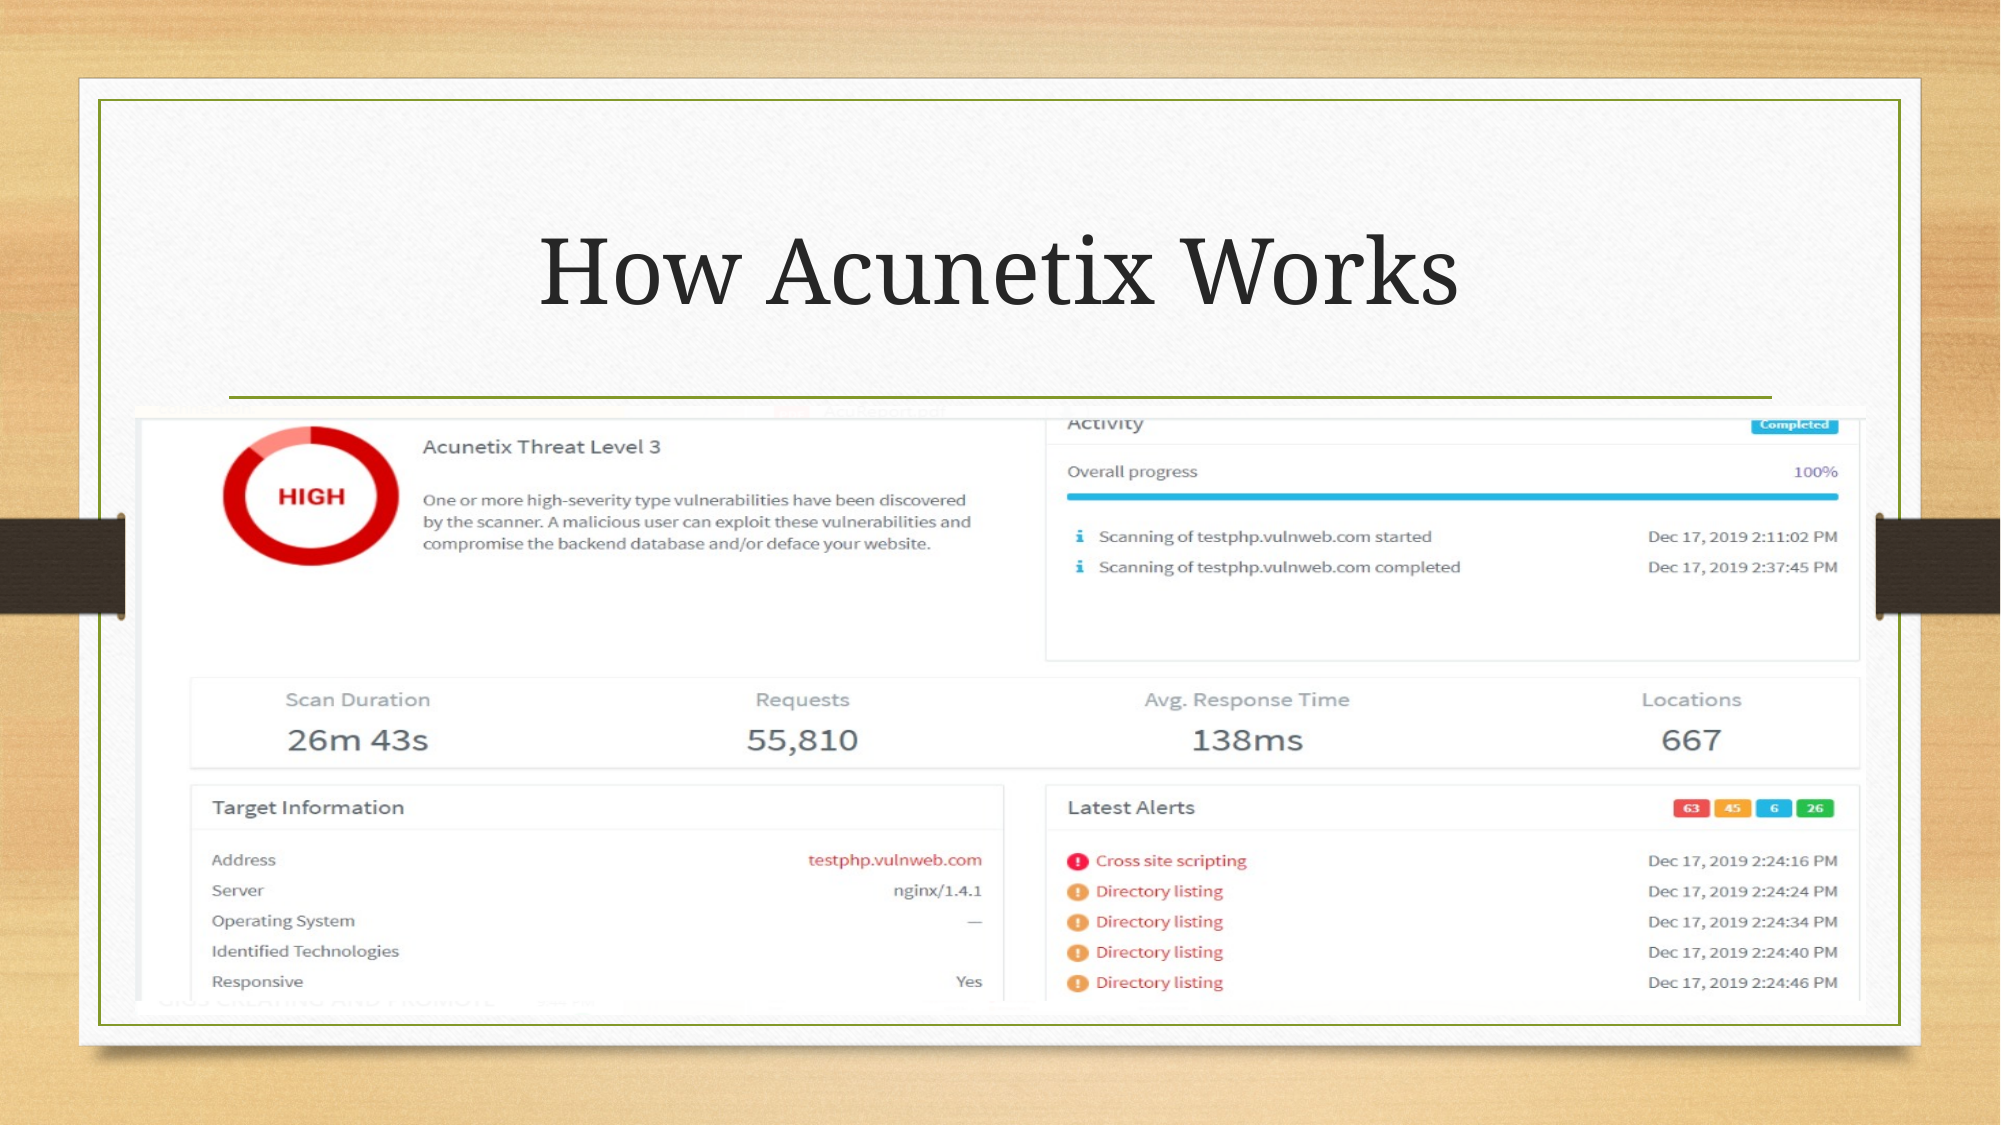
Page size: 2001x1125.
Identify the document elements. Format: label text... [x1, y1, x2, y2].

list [135, 405, 1867, 1015]
title How Acunetix Works [212, 161, 1788, 375]
picture [0, 0, 2001, 1125]
